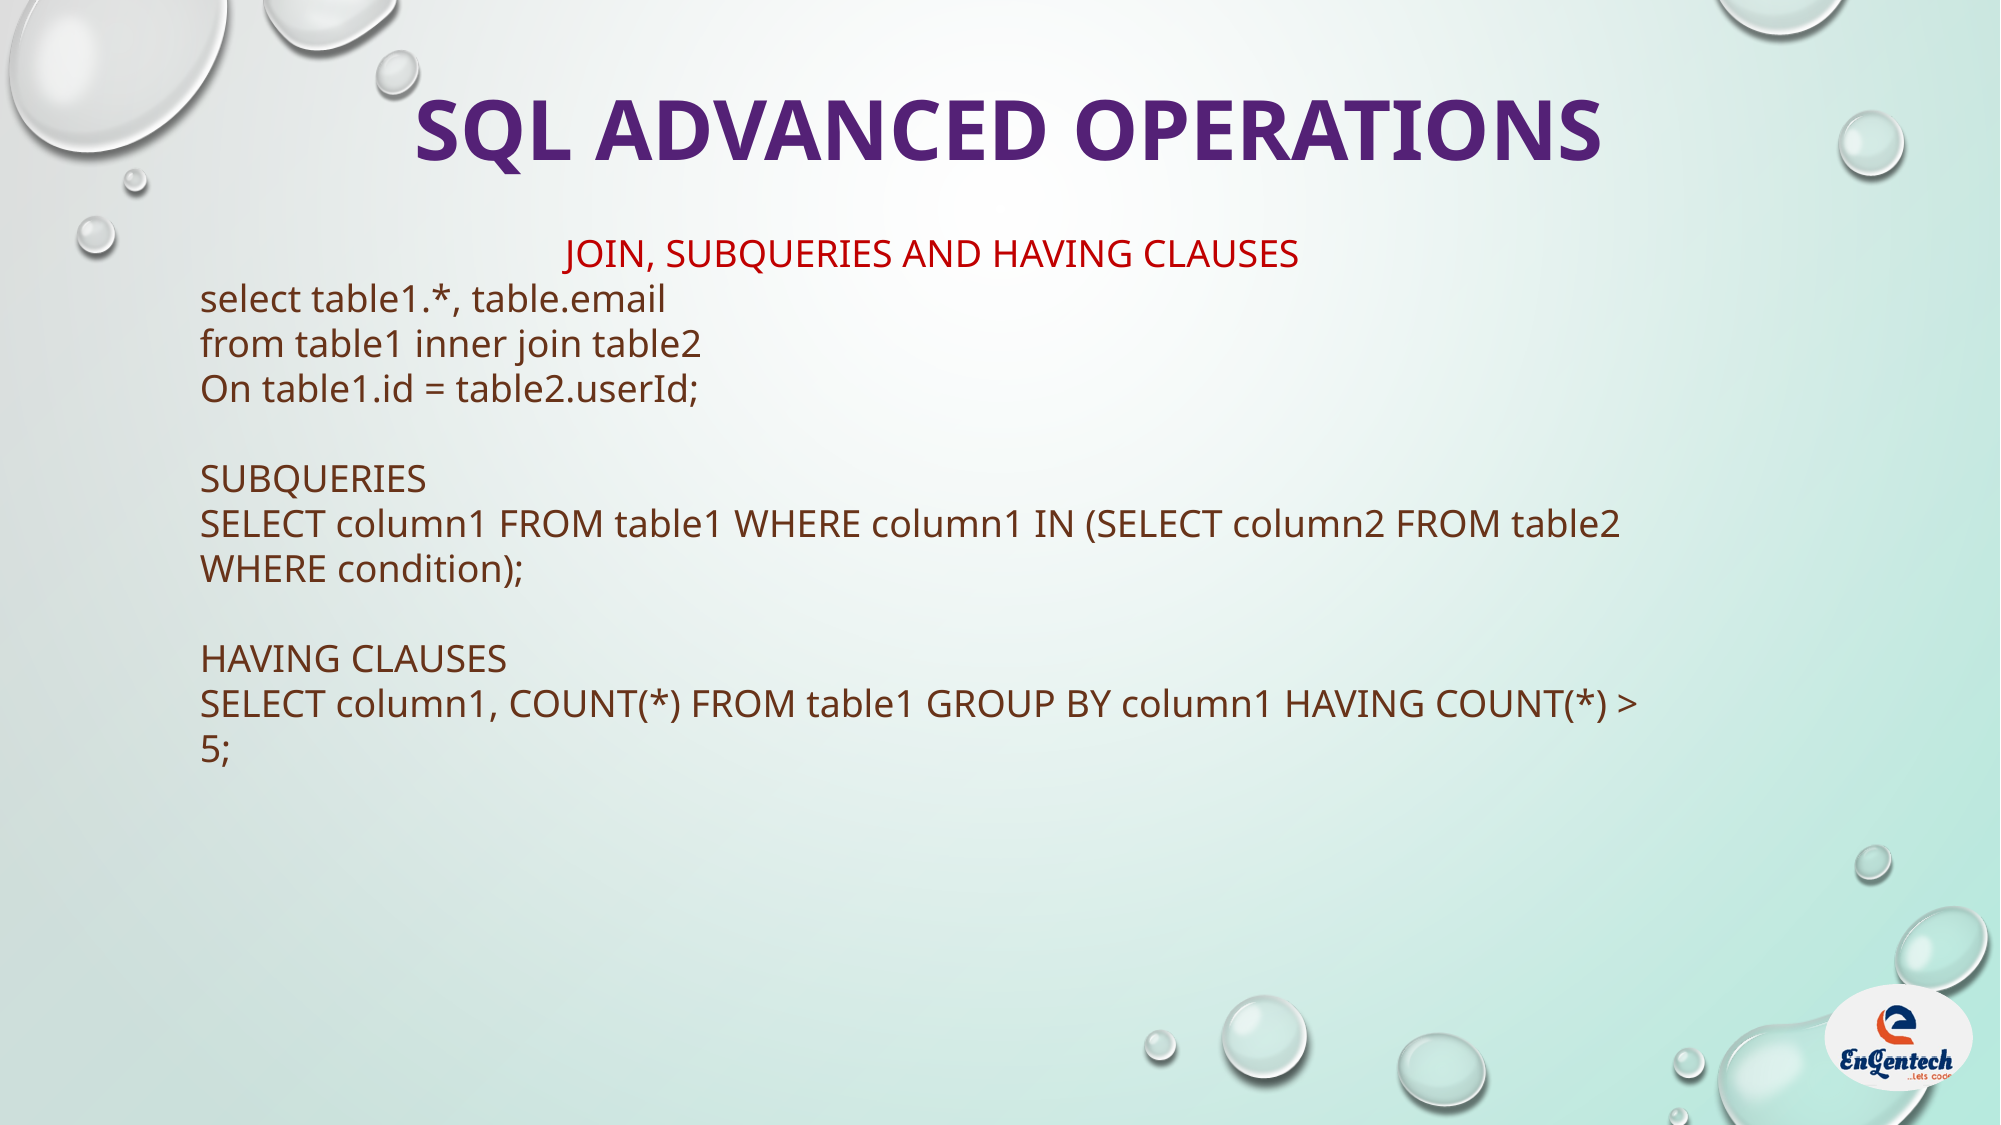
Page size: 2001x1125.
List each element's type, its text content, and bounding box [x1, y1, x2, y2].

title Sql advanced operations [159, 64, 1860, 203]
text_box JOIN, SUBQUERIES AND HAVING CLAUSES select table1.*, table.email from table1 inner join table2 On table1.id = table2.userId; SUBQUERIES SELECT column1 FROM table1 WHERE column1 IN (SELECT column2 FROM table2 WHERE condition); HAVING CLAUSES SELECT column1, COUNT(*) FROM table1 GROUP BY column1 HAVING COUNT(*) > 5; [184, 177, 1681, 823]
picture [0, 0, 2000, 1125]
